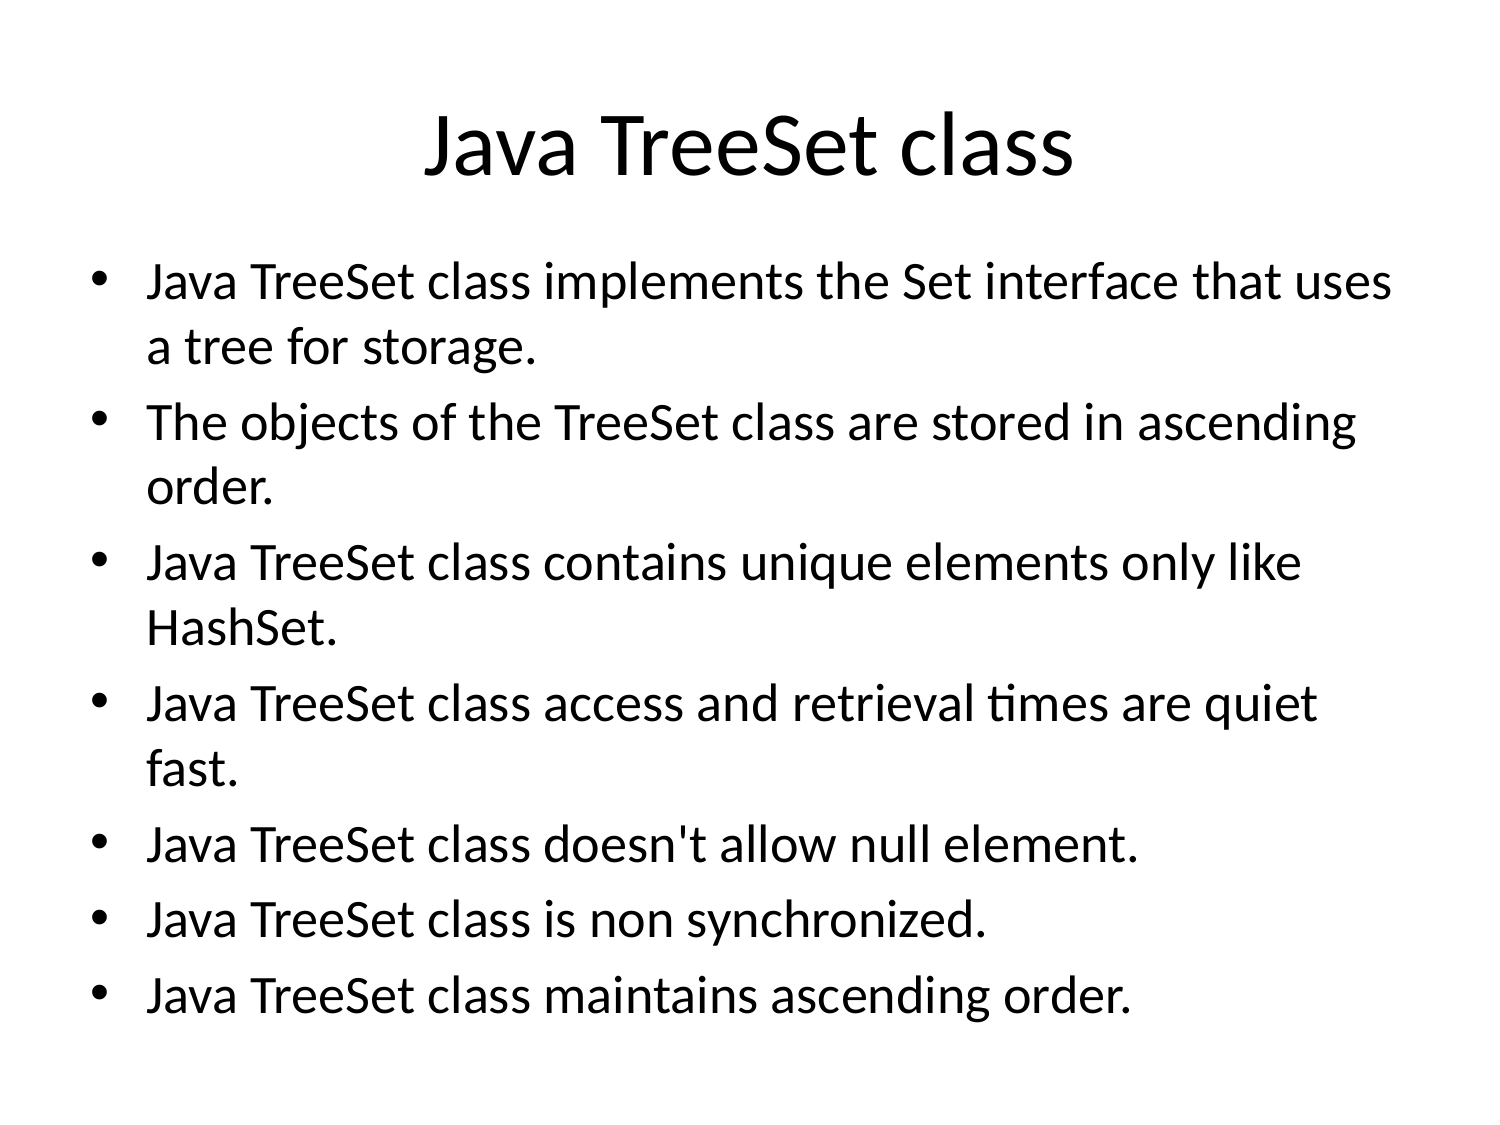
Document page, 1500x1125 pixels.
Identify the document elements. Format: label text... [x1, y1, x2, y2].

list Java TreeSet class implements the Set interface that uses a tree for storage. The objects of the TreeSet class are stored in ascending order. Java TreeSet class contains unique elements only like HashSet. Java TreeSet class access and retrieval times are quiet fast. Java TreeSet class doesn't allow null element. Java TreeSet class is non synchronized. Java TreeSet class maintains ascending order. [75, 237, 1425, 1038]
title Java TreeSet class [75, 45, 1425, 233]
